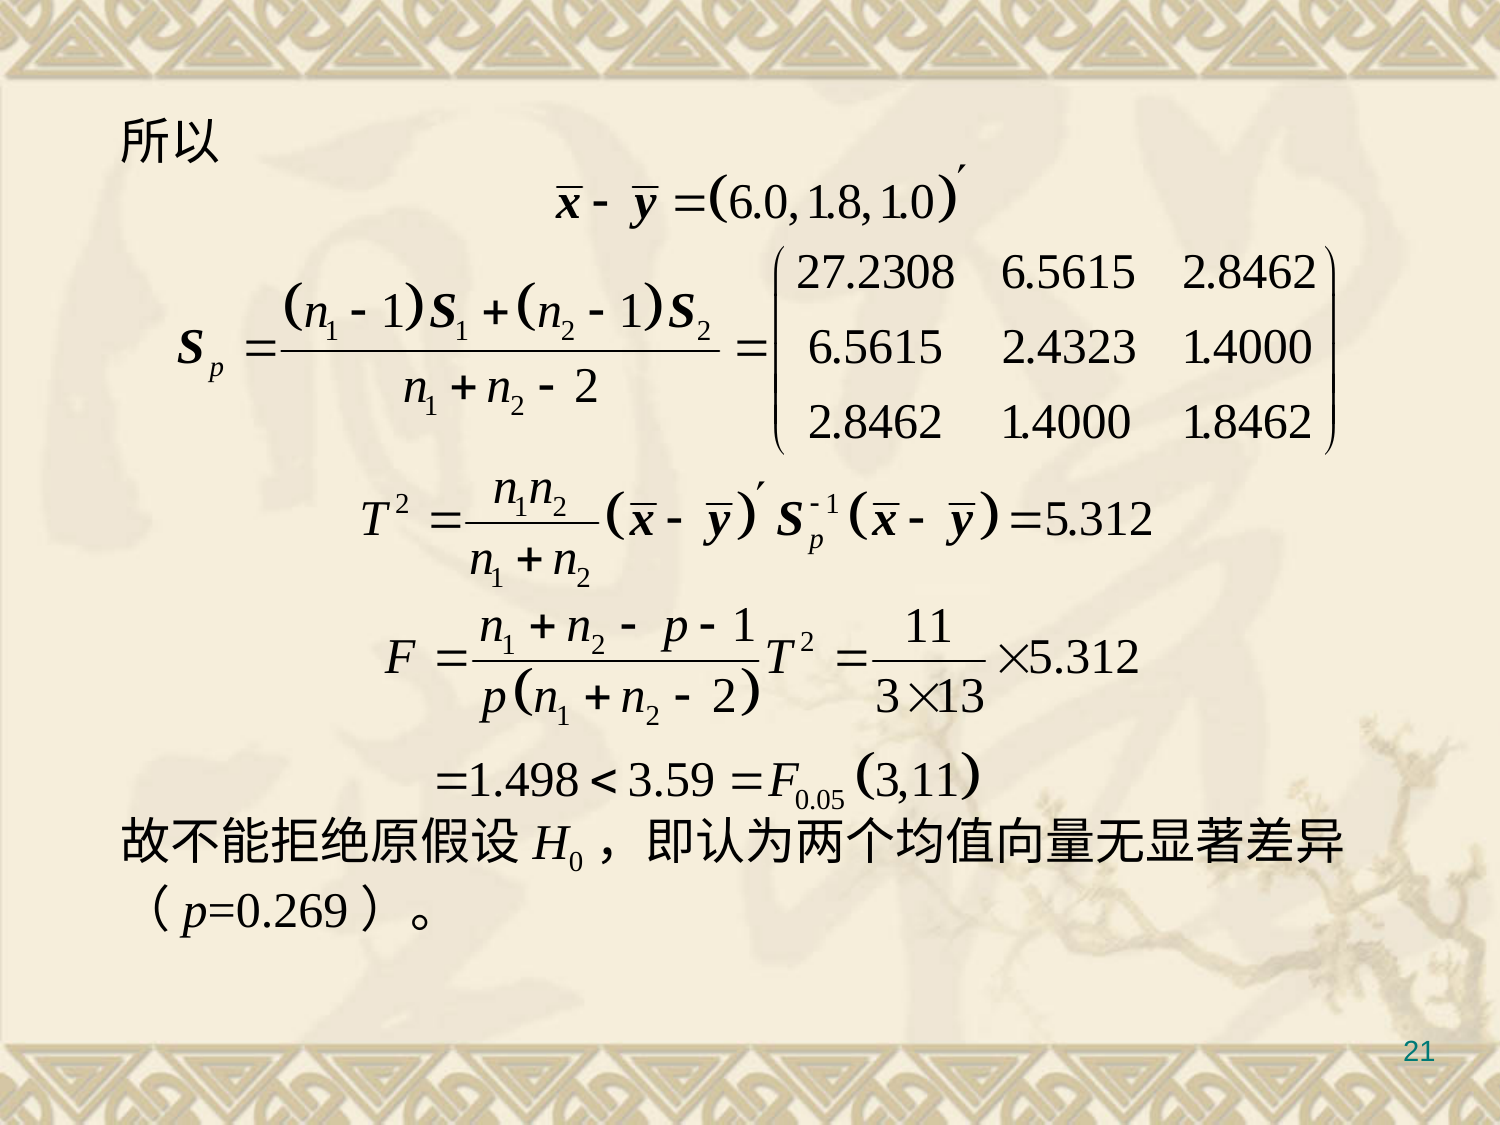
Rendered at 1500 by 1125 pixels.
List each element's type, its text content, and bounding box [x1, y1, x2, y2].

slide_number 21 [1074, 1024, 1451, 1103]
list 所以 故不能拒绝原假设H0，即认为两个均值向量无显著差异（p=0.269）。 [49, 101, 1451, 1001]
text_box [170, 148, 1345, 593]
picture [0, 0, 1500, 1125]
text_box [379, 597, 1143, 819]
